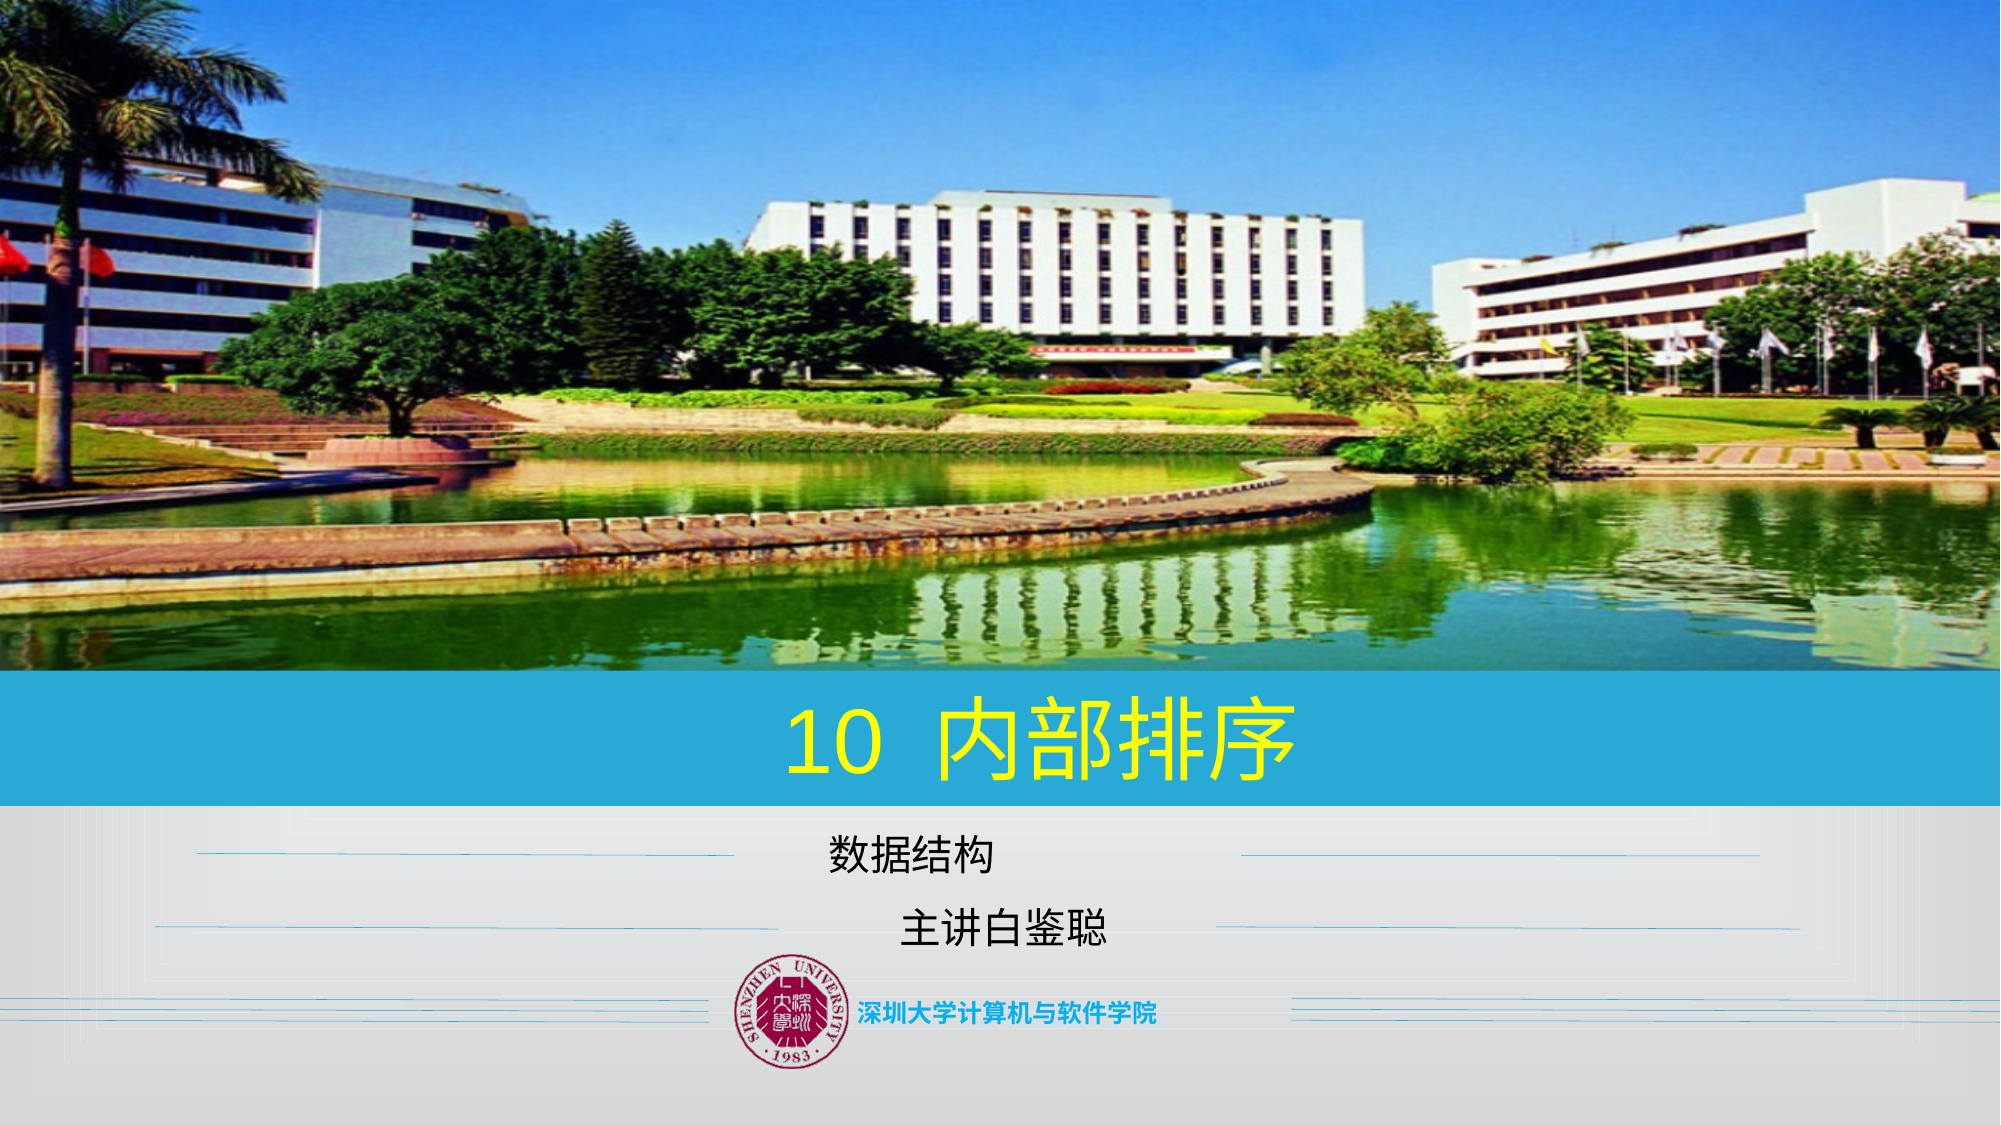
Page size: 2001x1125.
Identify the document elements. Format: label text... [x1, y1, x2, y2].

text_box 10 内部排序 [682, 676, 1400, 811]
picture [0, 0, 2000, 670]
